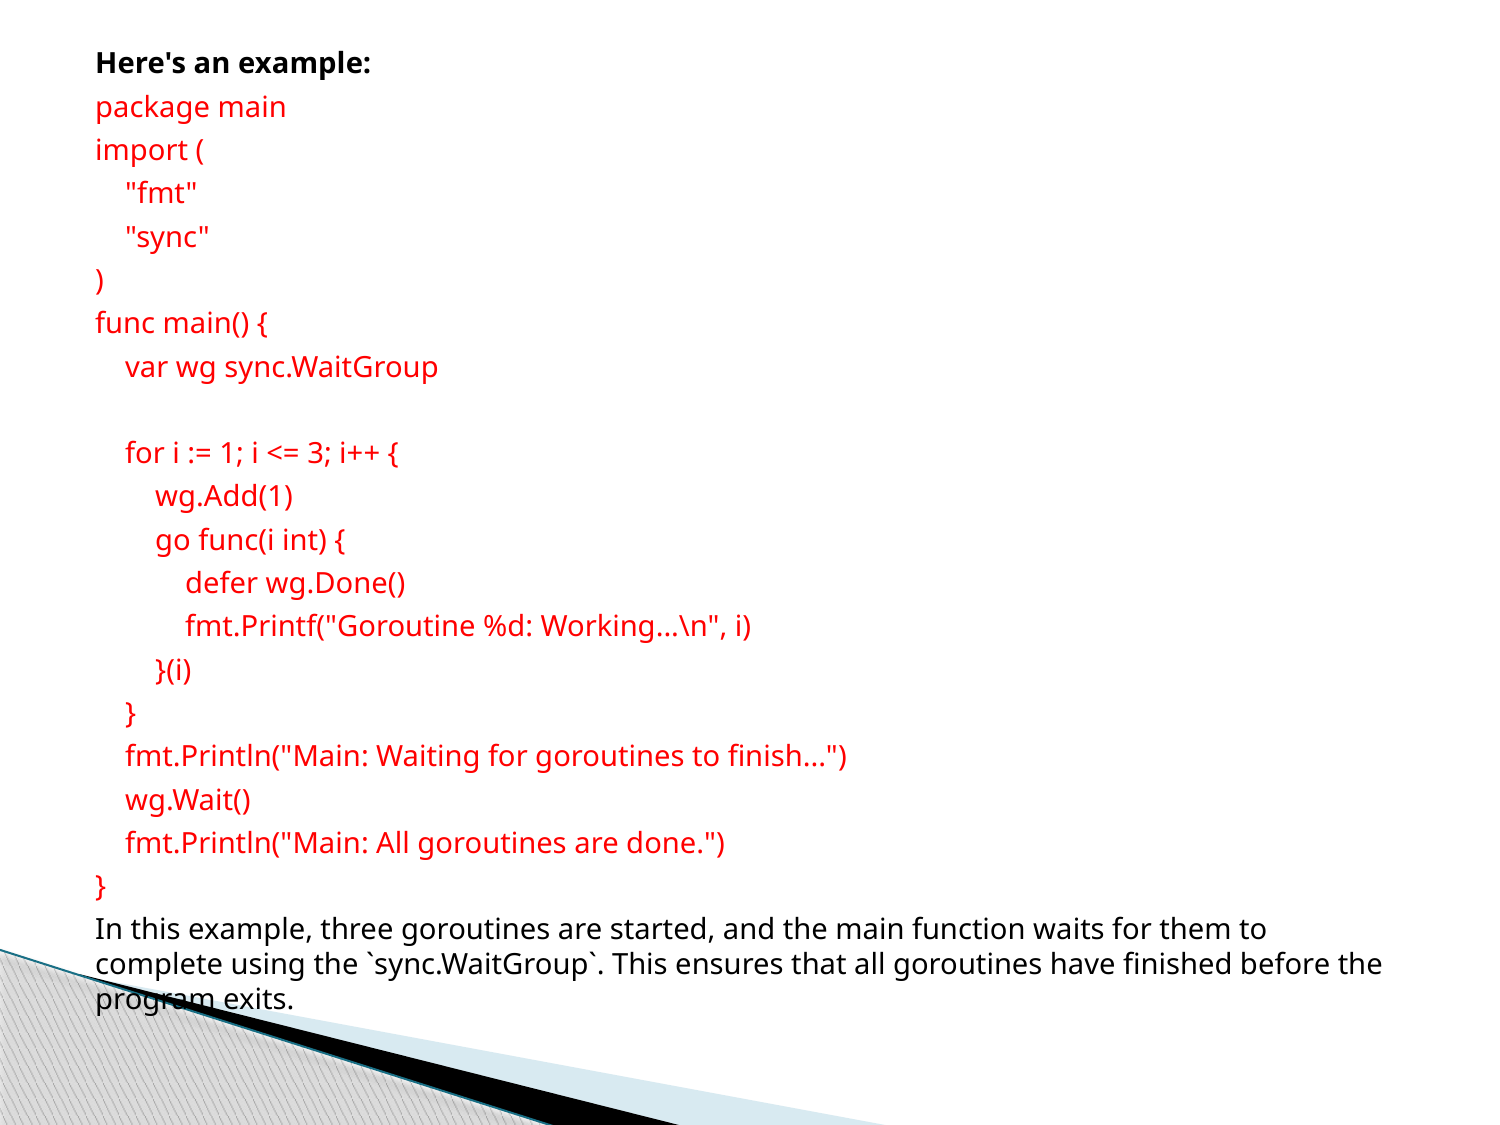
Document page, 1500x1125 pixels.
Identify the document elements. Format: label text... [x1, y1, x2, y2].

list Here's an example: package main import ( "fmt" "sync" ) func main() { var wg sync.WaitGroup for i := 1; i <= 3; i++ { wg.Add(1) go func(i int) { defer wg.Done() fmt.Printf("Goroutine %d: Working...\n", i) }(i) } fmt.Println("Main: Waiting for goroutines to finish...") wg.Wait() fmt.Println("Main: All goroutines are done.") } In this example, three goroutines are started, and the main function waits for them to complete using the `sync.WaitGroup`. This ensures that all goroutines have finished before the program exits. [62, 37, 1413, 1000]
